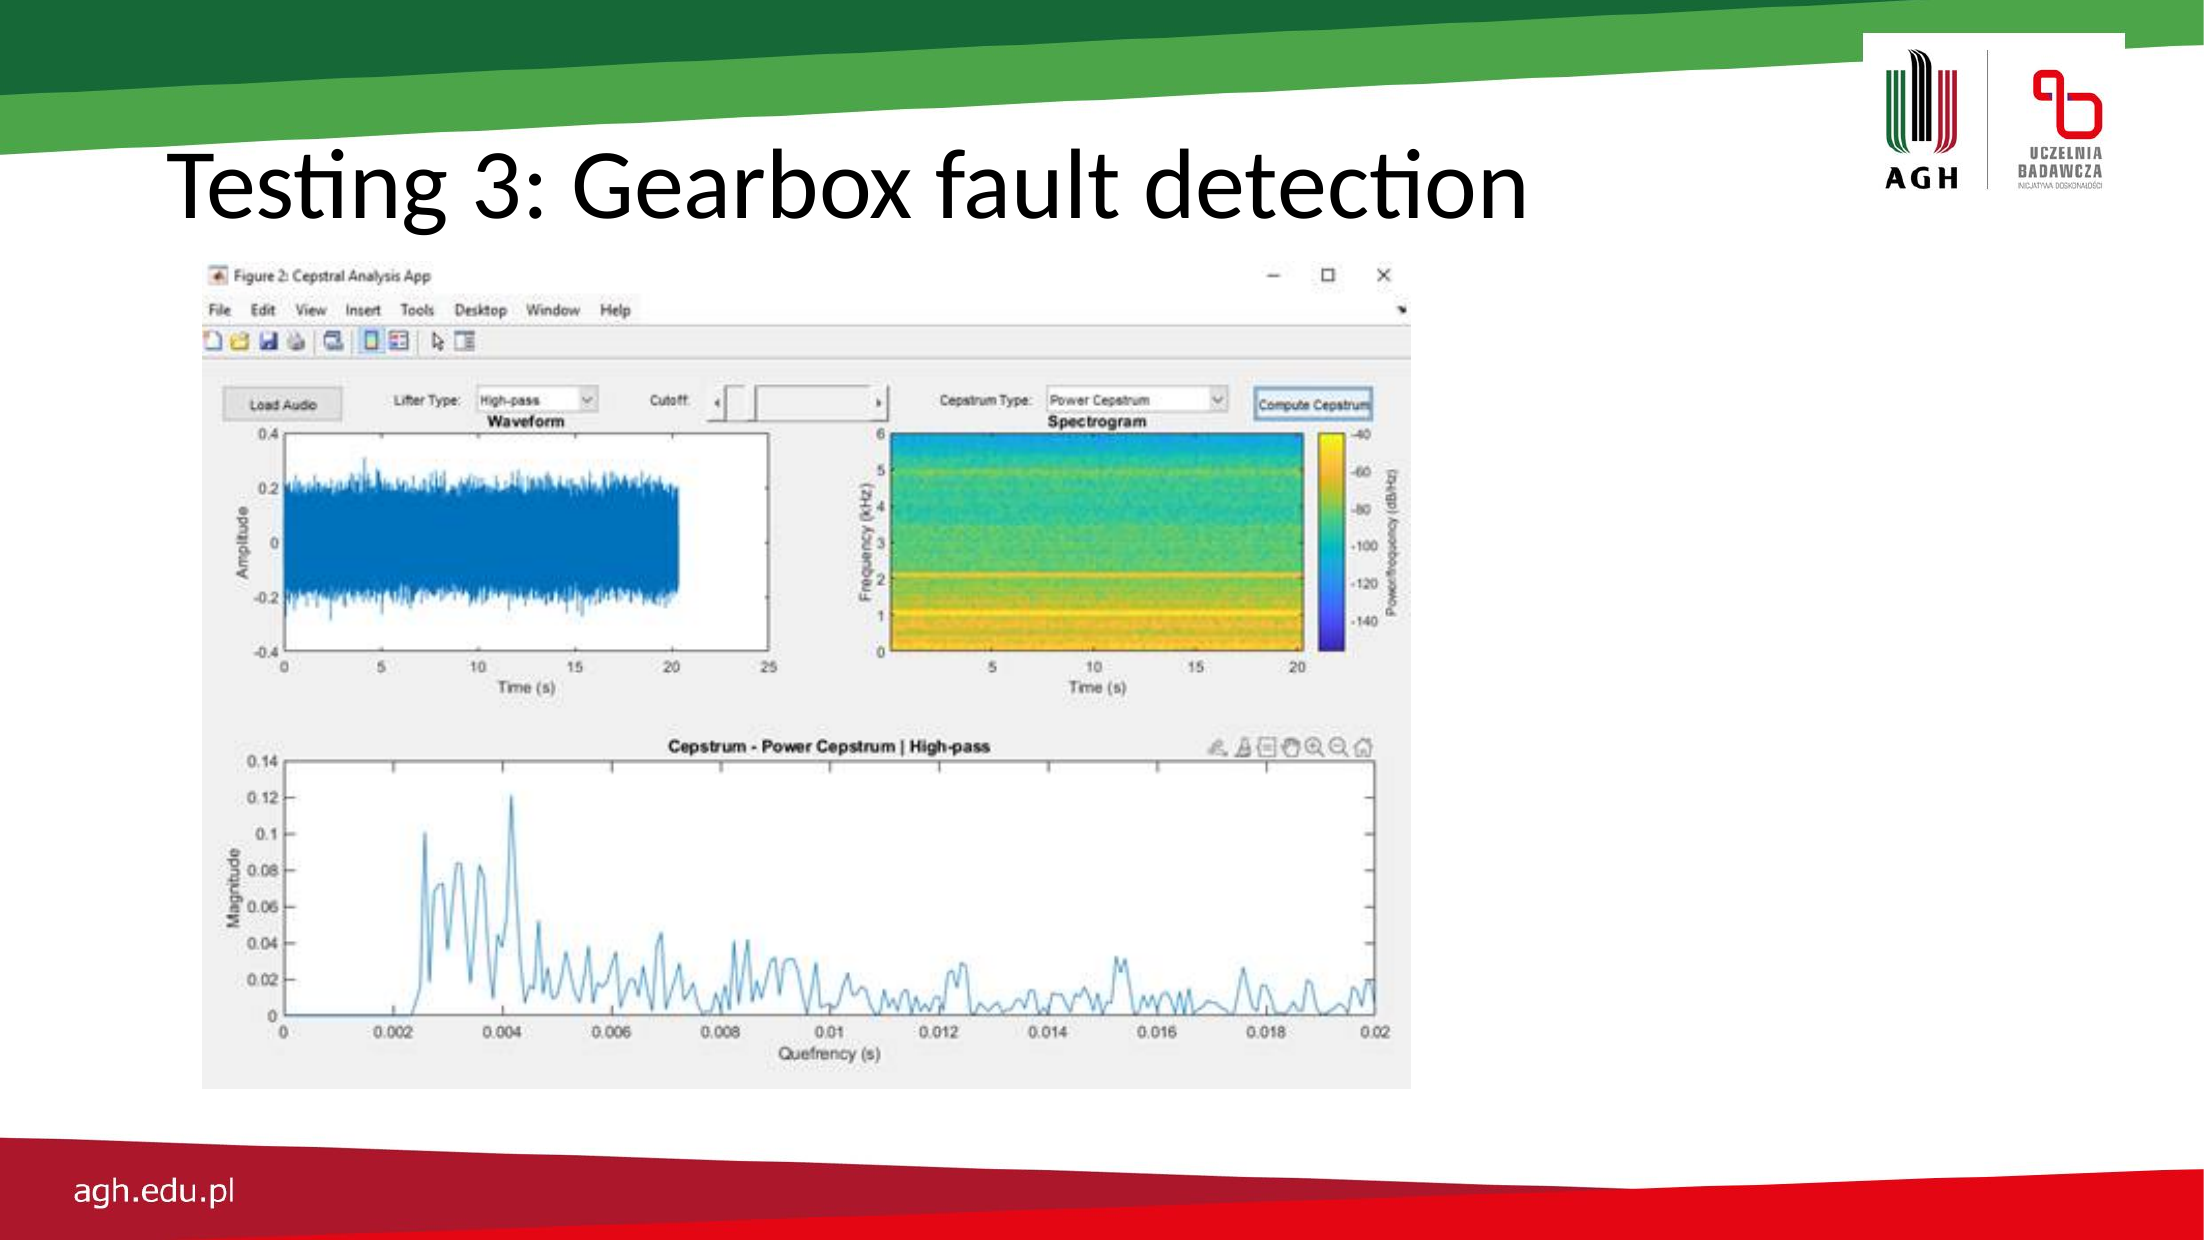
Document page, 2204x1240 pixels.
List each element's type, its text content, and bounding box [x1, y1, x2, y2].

picture [0, 0, 2204, 1240]
title Testing 3: Gearbox fault detection [151, 65, 2053, 306]
